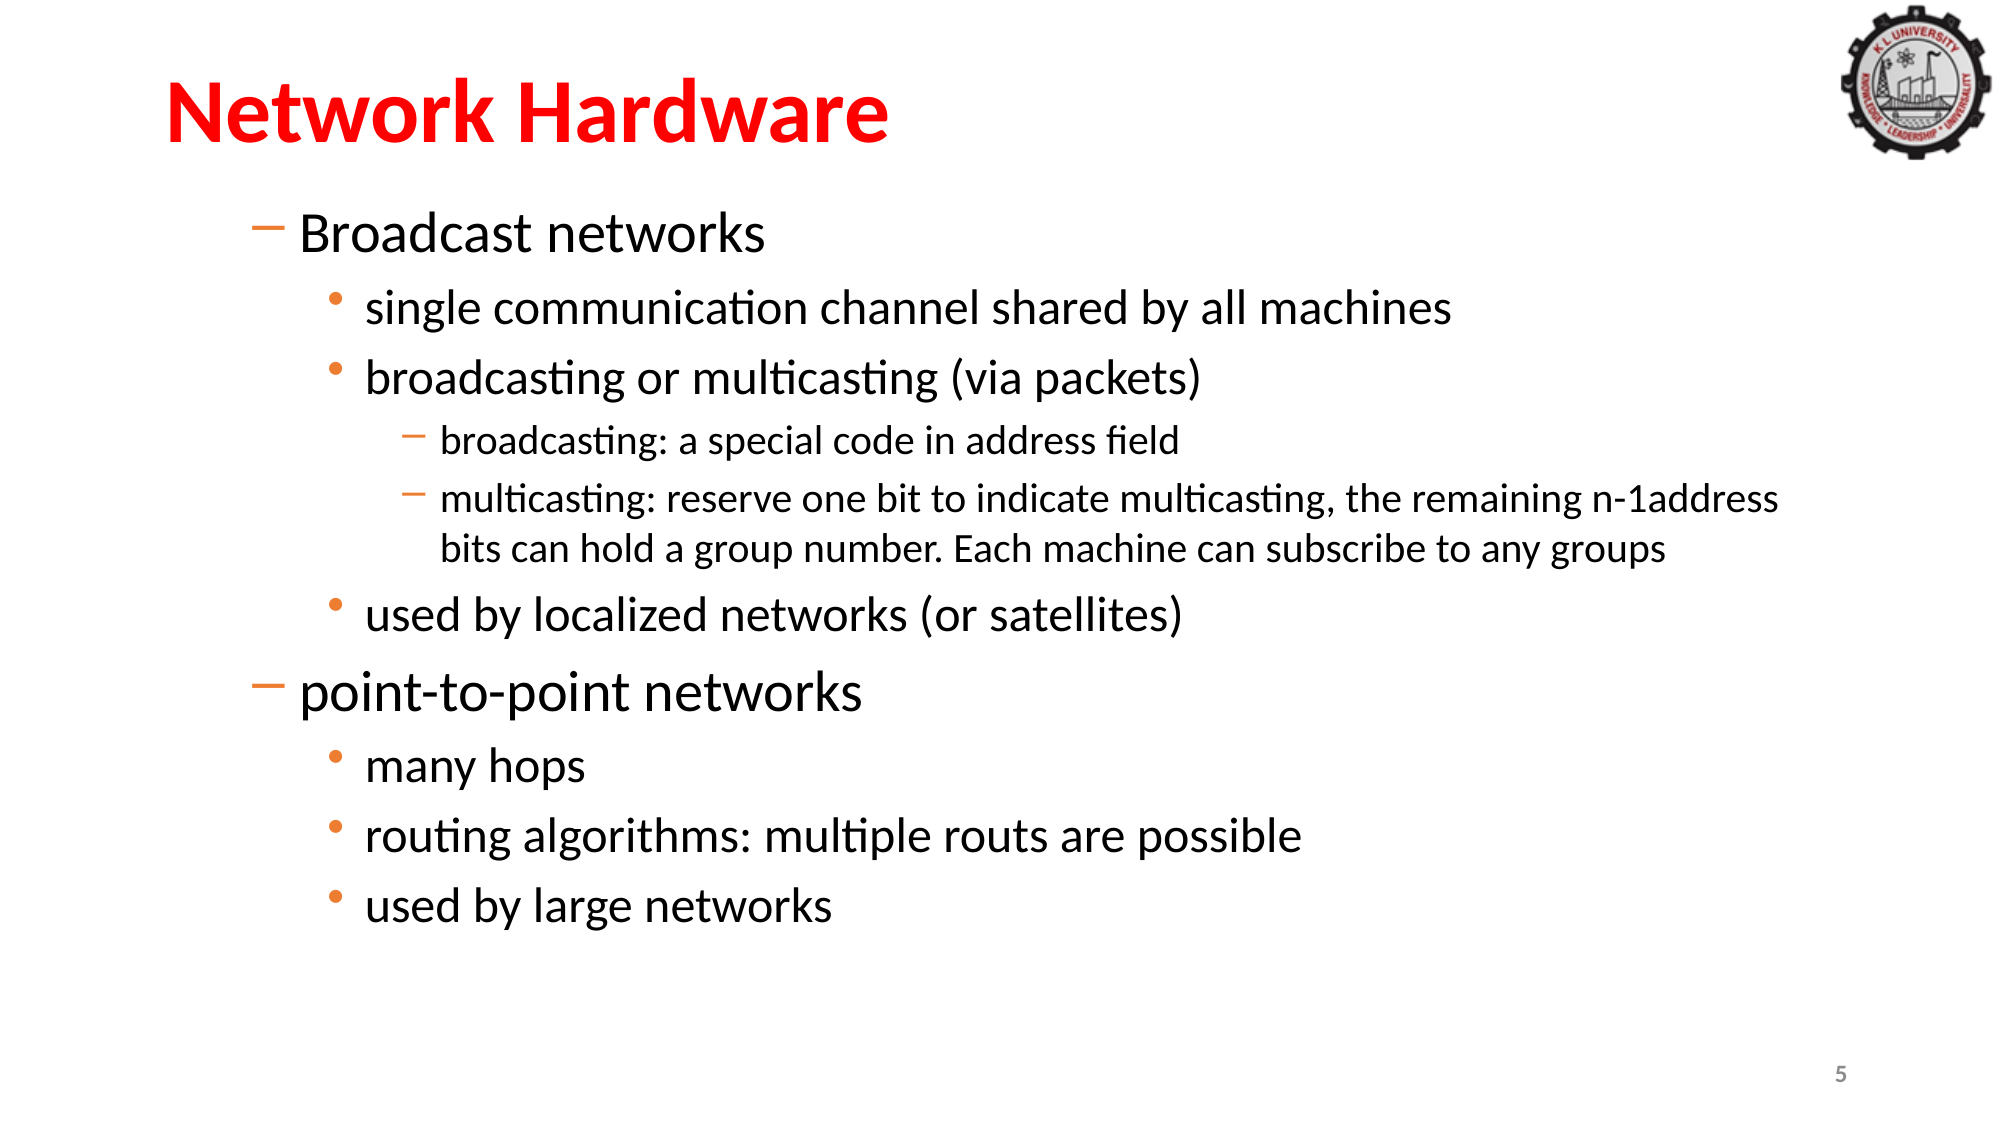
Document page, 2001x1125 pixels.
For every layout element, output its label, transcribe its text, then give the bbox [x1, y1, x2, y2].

slide_number 5 [1746, 1053, 1863, 1103]
text_box Broadcast networks single communication channel shared by all machines broadcasting or multicasting (via packets) broadcasting: a special code in address field multicasting: reserve one bit to indicate multicasting, the remaining n-1address bits can hold a group number. Each machine can subscribe to any groups used by localized networks (or satellites) point-to-point networks many hops routing algorithms: multiple routs are possible used by large networks [162, 115, 1863, 1053]
text_box Network Hardware [150, 24, 1850, 188]
picture [1827, 0, 2000, 173]
